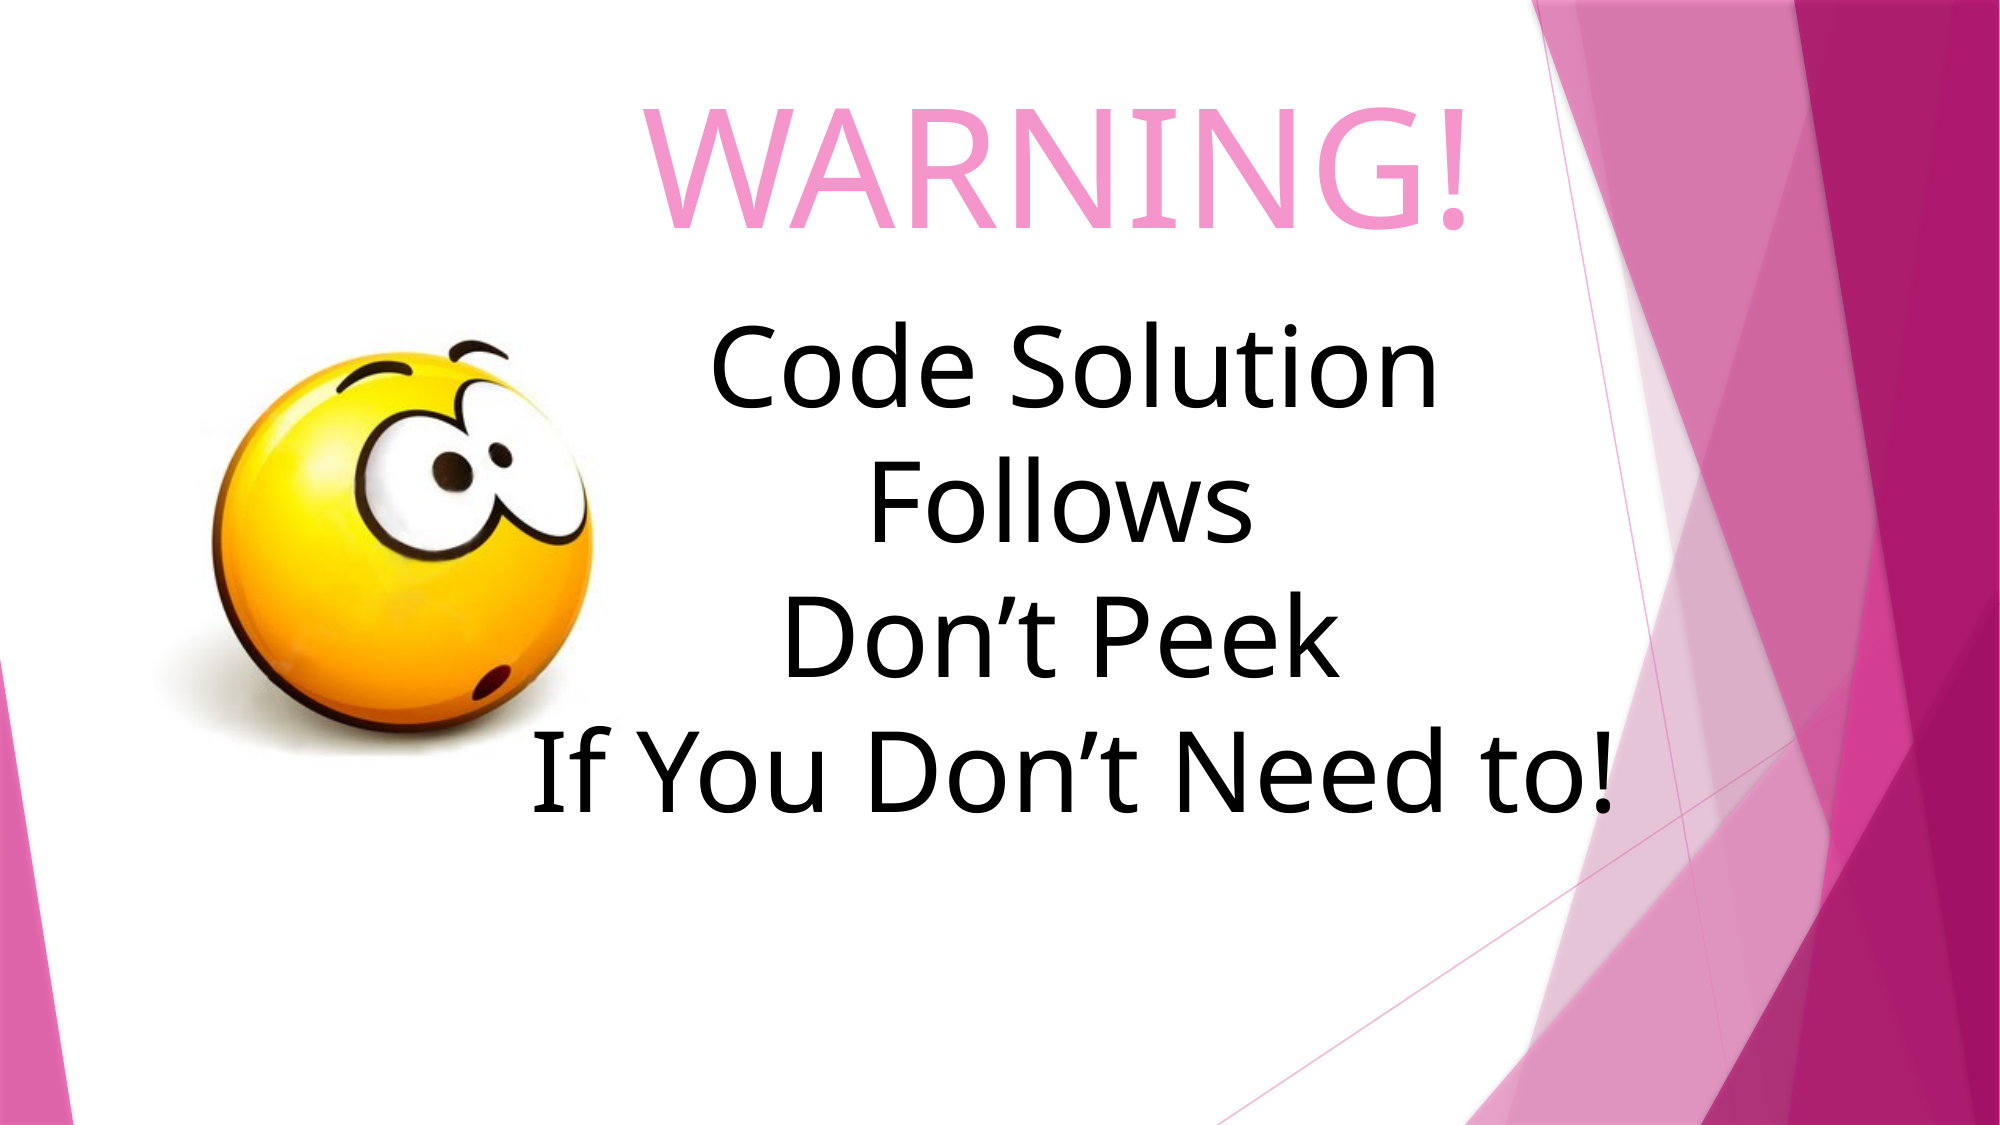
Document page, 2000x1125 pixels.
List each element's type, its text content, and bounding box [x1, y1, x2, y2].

picture [74, 255, 732, 849]
text_box WARNING! [626, 54, 1492, 270]
text_box Code Solution Follows Don’t Peek If You Don’t Need to! [735, 287, 1635, 843]
